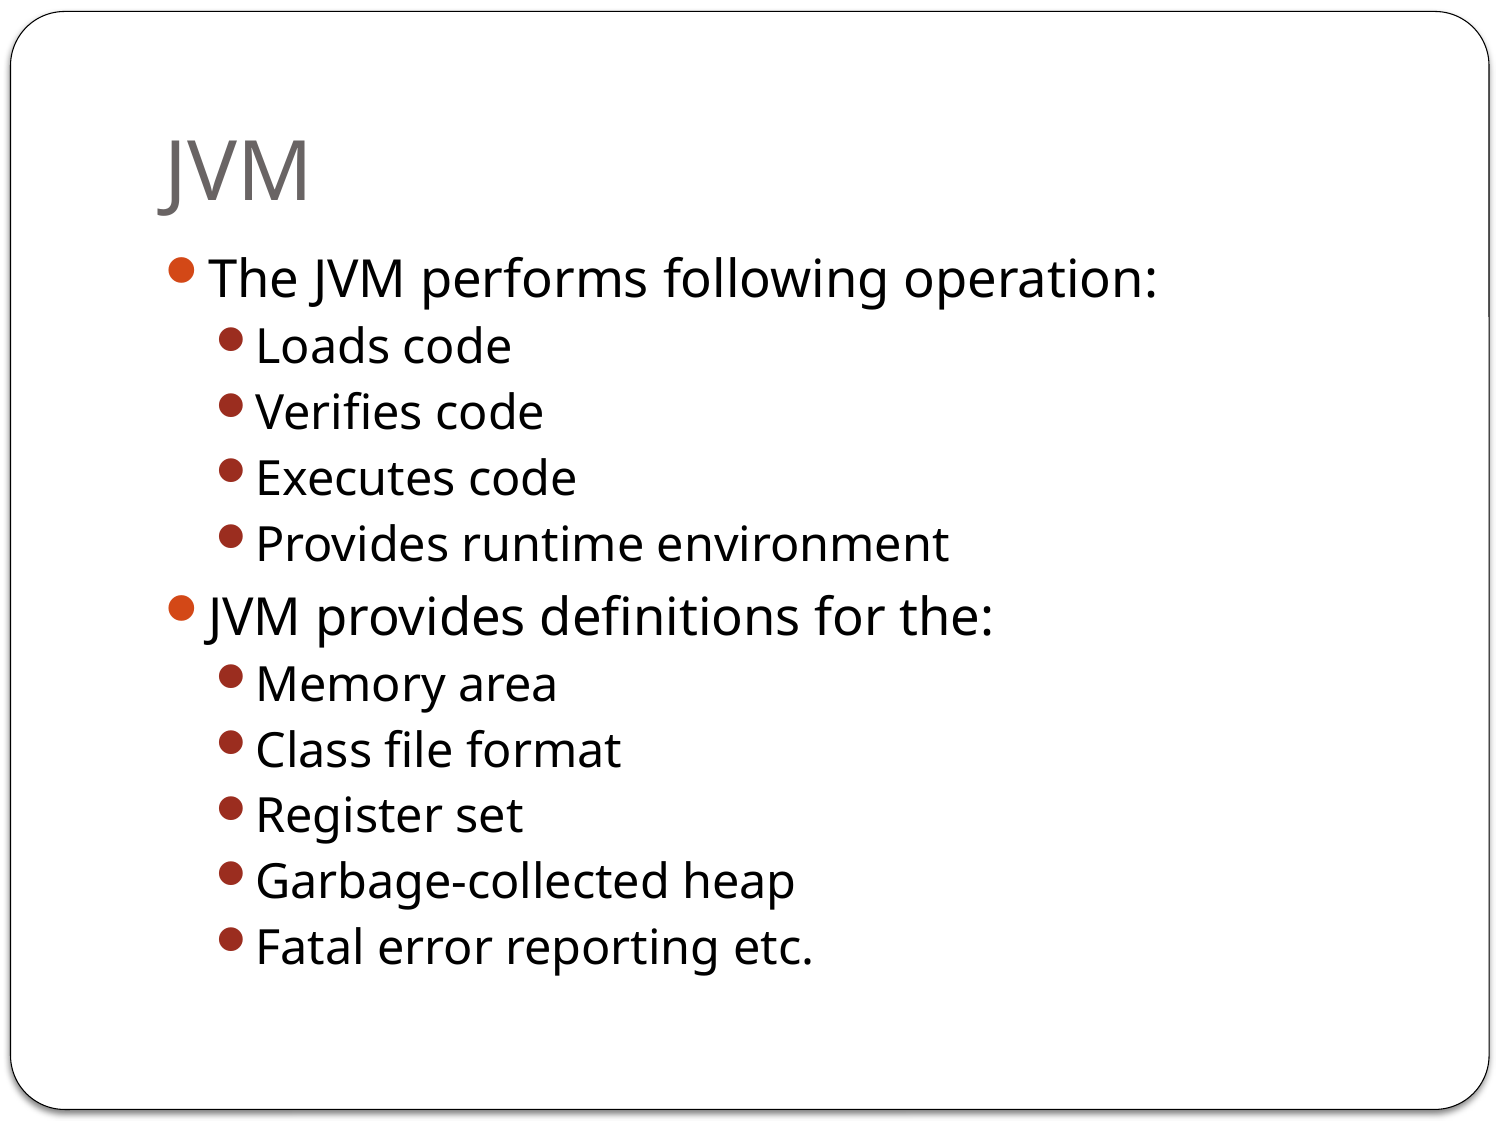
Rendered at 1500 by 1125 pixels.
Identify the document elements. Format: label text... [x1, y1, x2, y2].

list The JVM performs following operation: Loads code Verifies code Executes code Provides runtime environment JVM provides definitions for the: Memory area Class file format Register set Garbage-collected heap Fatal error reporting etc. [150, 237, 1425, 988]
title JVM [150, 45, 1425, 233]
